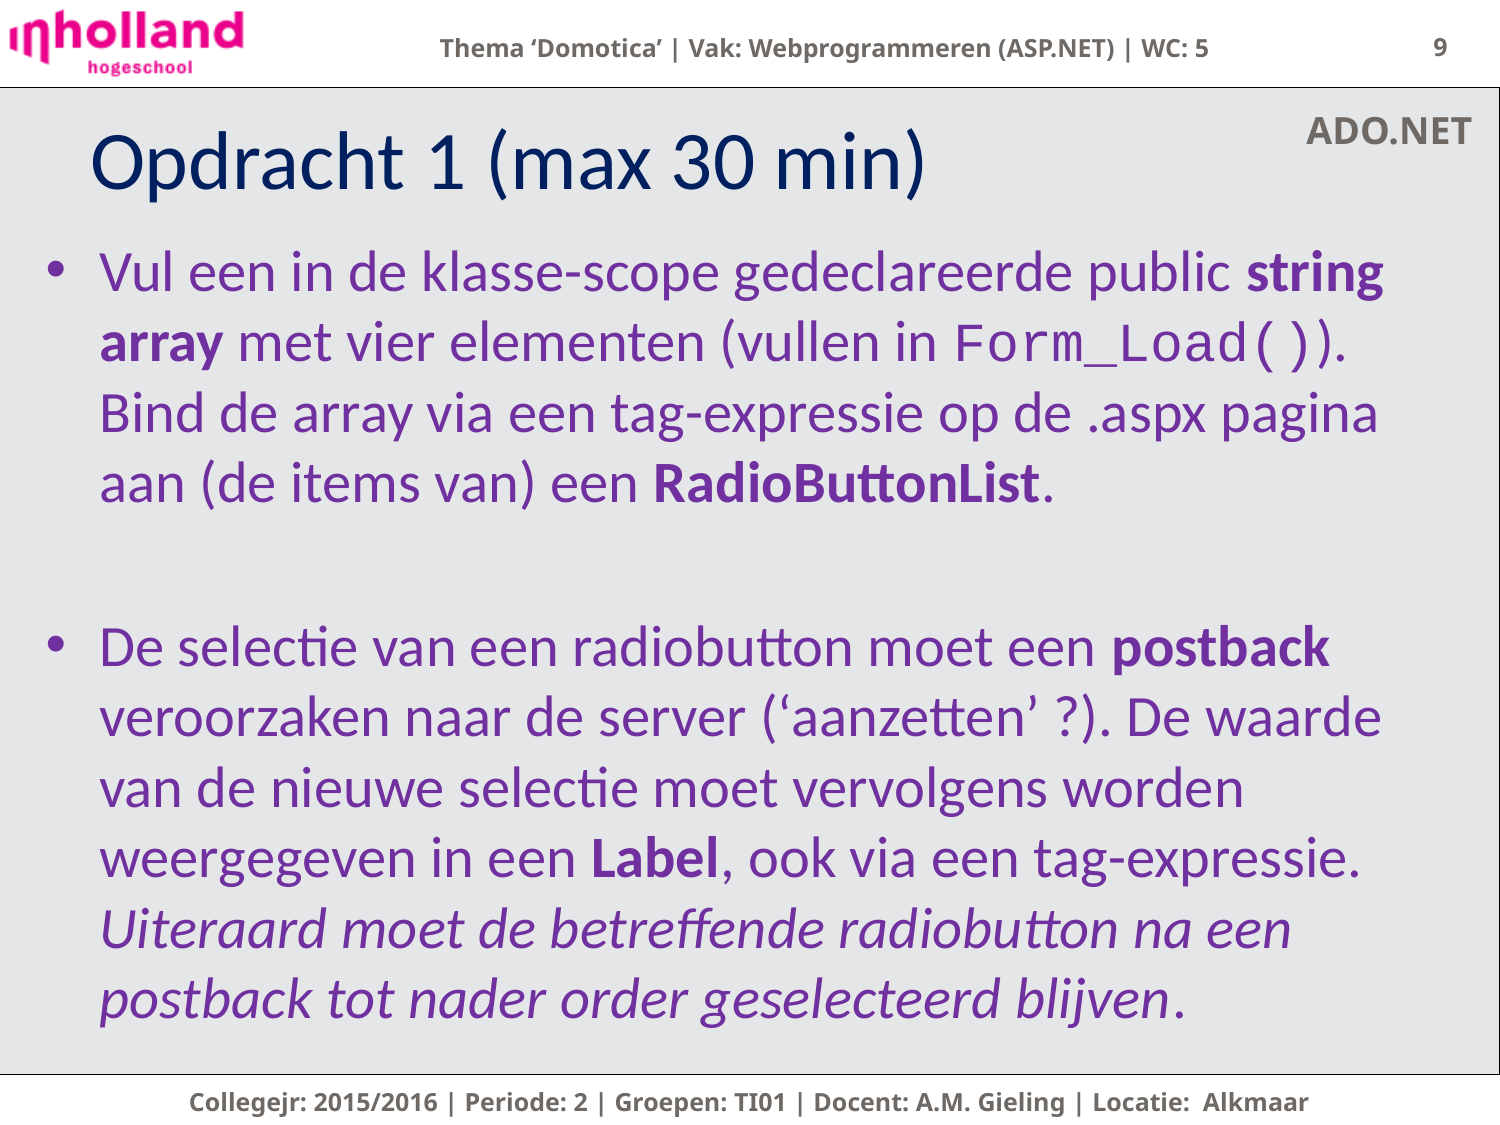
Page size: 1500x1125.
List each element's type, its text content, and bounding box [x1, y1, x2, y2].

slide_number 9 [1387, 24, 1463, 73]
title Opdracht 1 (max 30 min) [75, 112, 1425, 200]
list ADO.NET [1025, 99, 1488, 163]
list Vul een in de klasse-scope gedeclareerde public string array met vier elementen (vullen in Form_Load()). Bind de array via een tag-expressie op de .aspx pagina aan (de items van) een RadioButtonList. De selectie van een radiobutton moet een postback veroorzaken naar de server (‘aanzetten’ ?). De waarde van de nieuwe selectie moet vervolgens worden weergegeven in een Label, ook via een tag-expressie. Uiteraard moet de betreffende radiobutton na een postback tot nader order geselecteerd blijven. [30, 224, 1469, 1050]
picture [9, 0, 650, 87]
